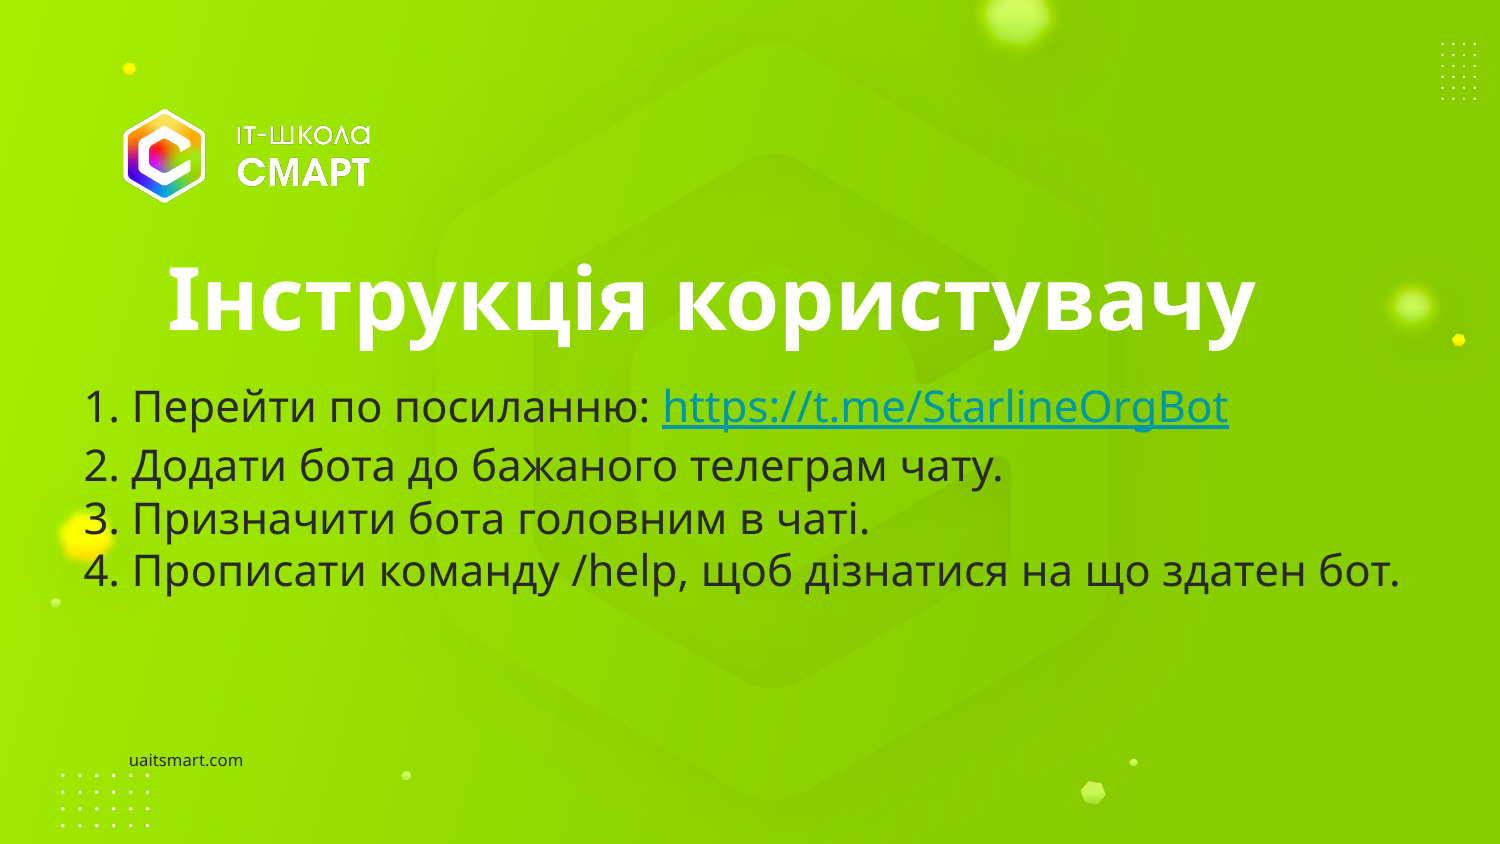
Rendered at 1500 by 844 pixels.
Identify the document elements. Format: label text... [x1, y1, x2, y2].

picture [0, 0, 1500, 844]
text_box uaitsmart.com [113, 735, 286, 777]
title Інструкція користувачу [114, 244, 1311, 363]
subtitle 1. Перейти по посиланню: https://t.me/StarlineOrgBot 2. Додати бота до бажаного телеграм чату. 3. Призначити бота головним в чаті. 4. Прописати команду /help, щоб дізнатися на що здатен бот. [68, 363, 1432, 736]
